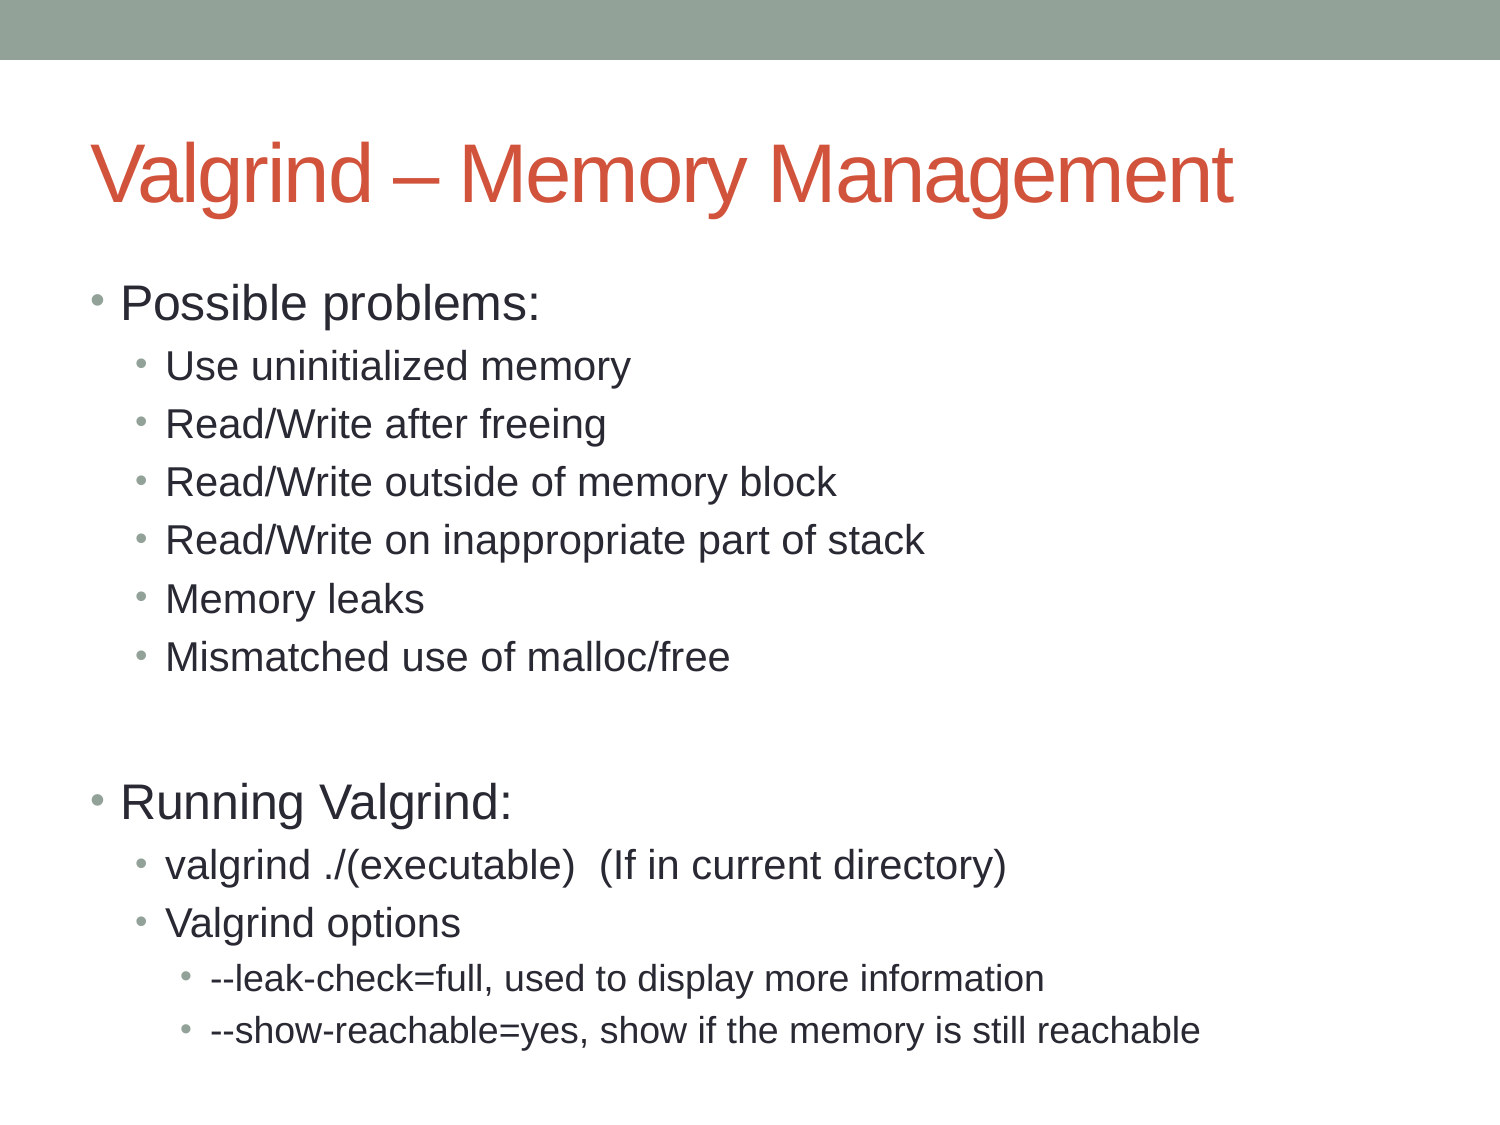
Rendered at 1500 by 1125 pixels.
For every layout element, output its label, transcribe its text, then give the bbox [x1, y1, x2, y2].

title Valgrind – Memory Management [75, 87, 1425, 250]
list Possible problems: Use uninitialized memory Read/Write after freeing Read/Write outside of memory block Read/Write on inappropriate part of stack Memory leaks Mismatched use of malloc/free Running Valgrind: valgrind ./(executable) (If in current directory) Valgrind options --leak-check=full, used to display more information --show-reachable=yes, show if the memory is still reachable [75, 262, 1425, 1063]
